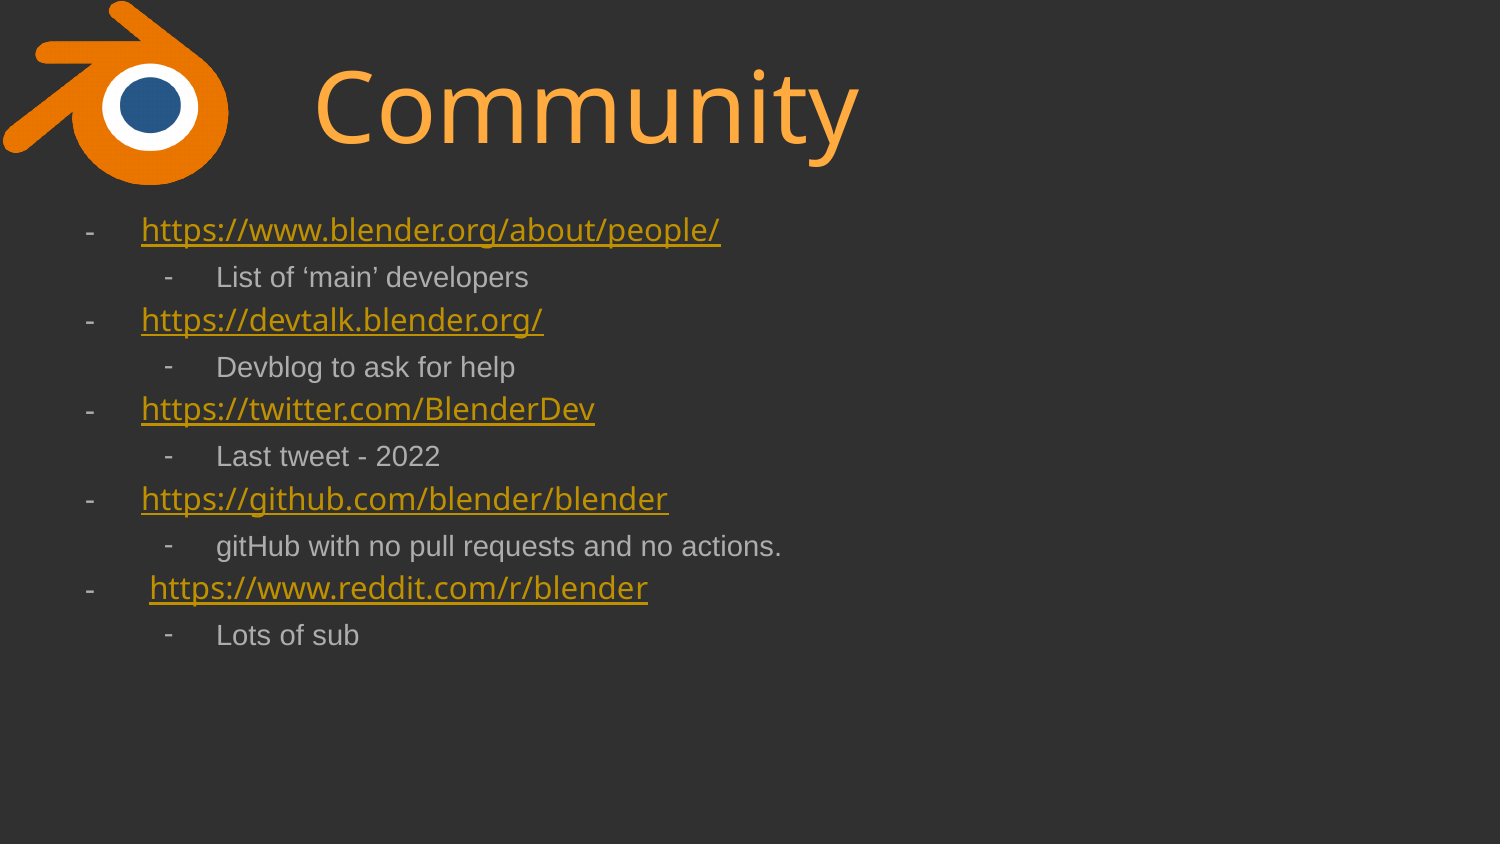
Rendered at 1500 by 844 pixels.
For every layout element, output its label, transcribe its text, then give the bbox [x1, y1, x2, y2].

picture [0, 0, 232, 190]
list https://www.blender.org/about/people/ List of ‘main’ developers https://devtalk.blender.org/ Devblog to ask for help https://twitter.com/BlenderDev Last tweet - 2022 https://github.com/blender/blender gitHub with no pull requests and no actions. https://www.reddit.com/r/blender Lots of sub [51, 189, 1449, 750]
title Community [236, 10, 1441, 105]
